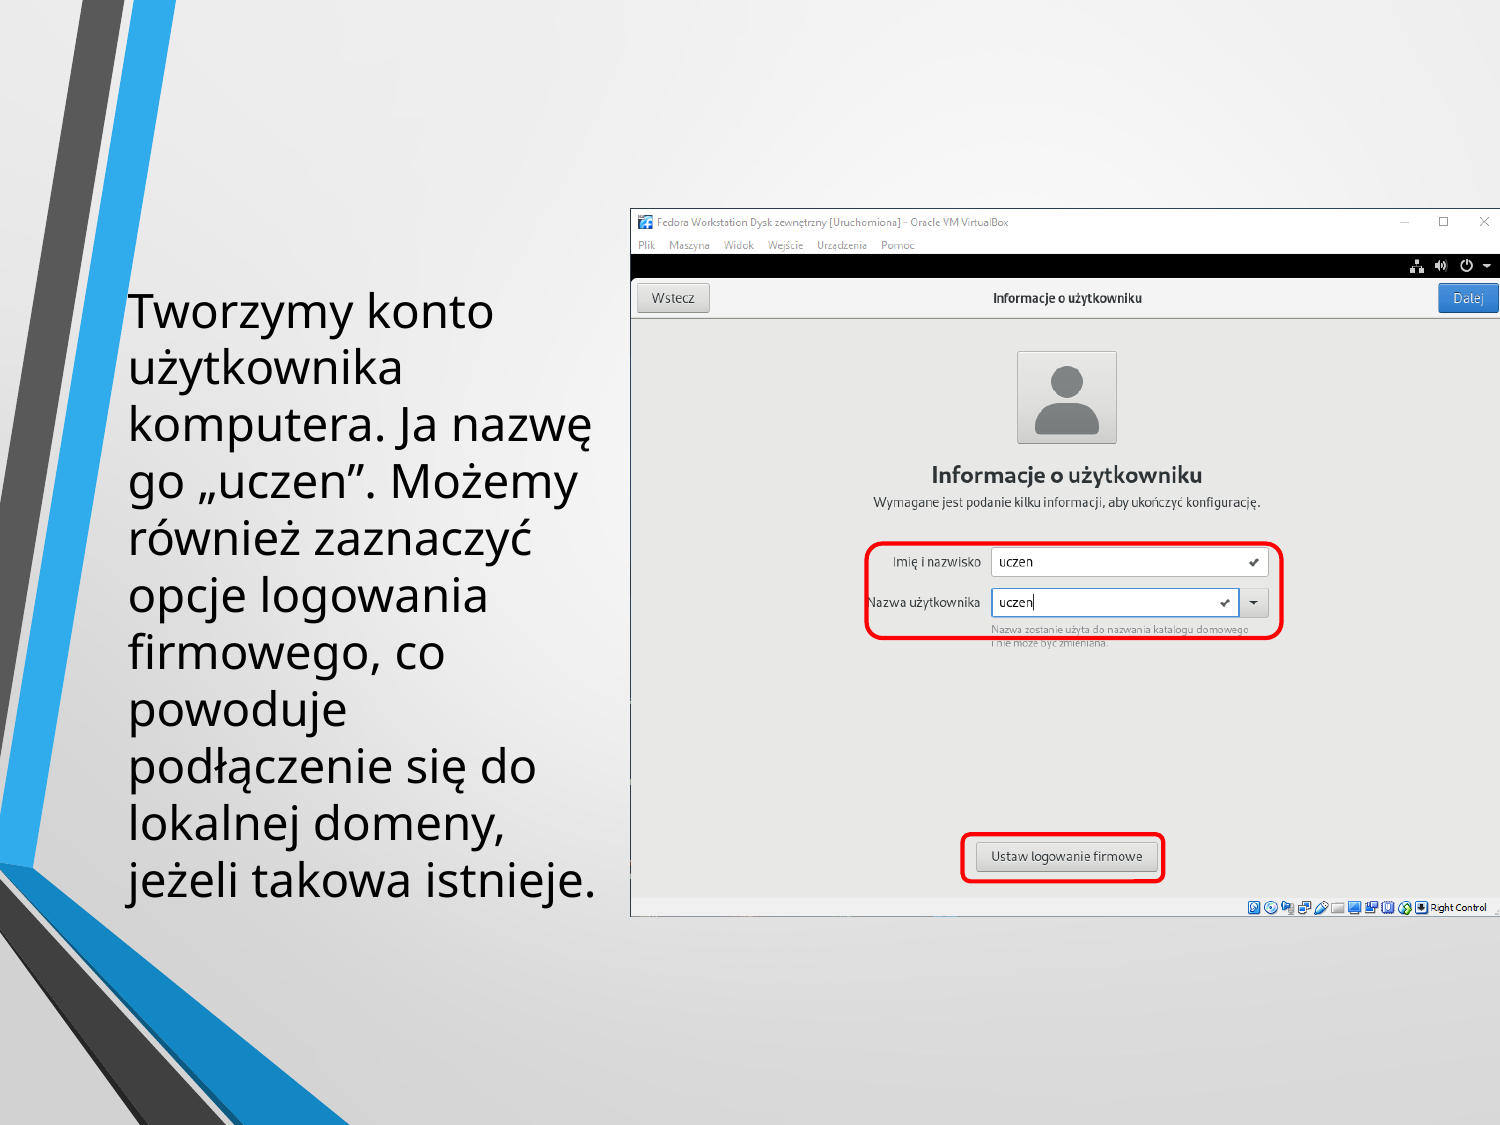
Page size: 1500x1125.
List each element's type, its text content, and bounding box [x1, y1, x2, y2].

list Tworzymy konto użytkownika komputera. Ja nazwę go „uczen”. Możemy również zaznaczyć opcje logowania firmowego, co powoduje podłączenie się do lokalnej domeny, jeżeli takowa istnieje. [112, 273, 631, 923]
picture [630, 207, 1500, 918]
